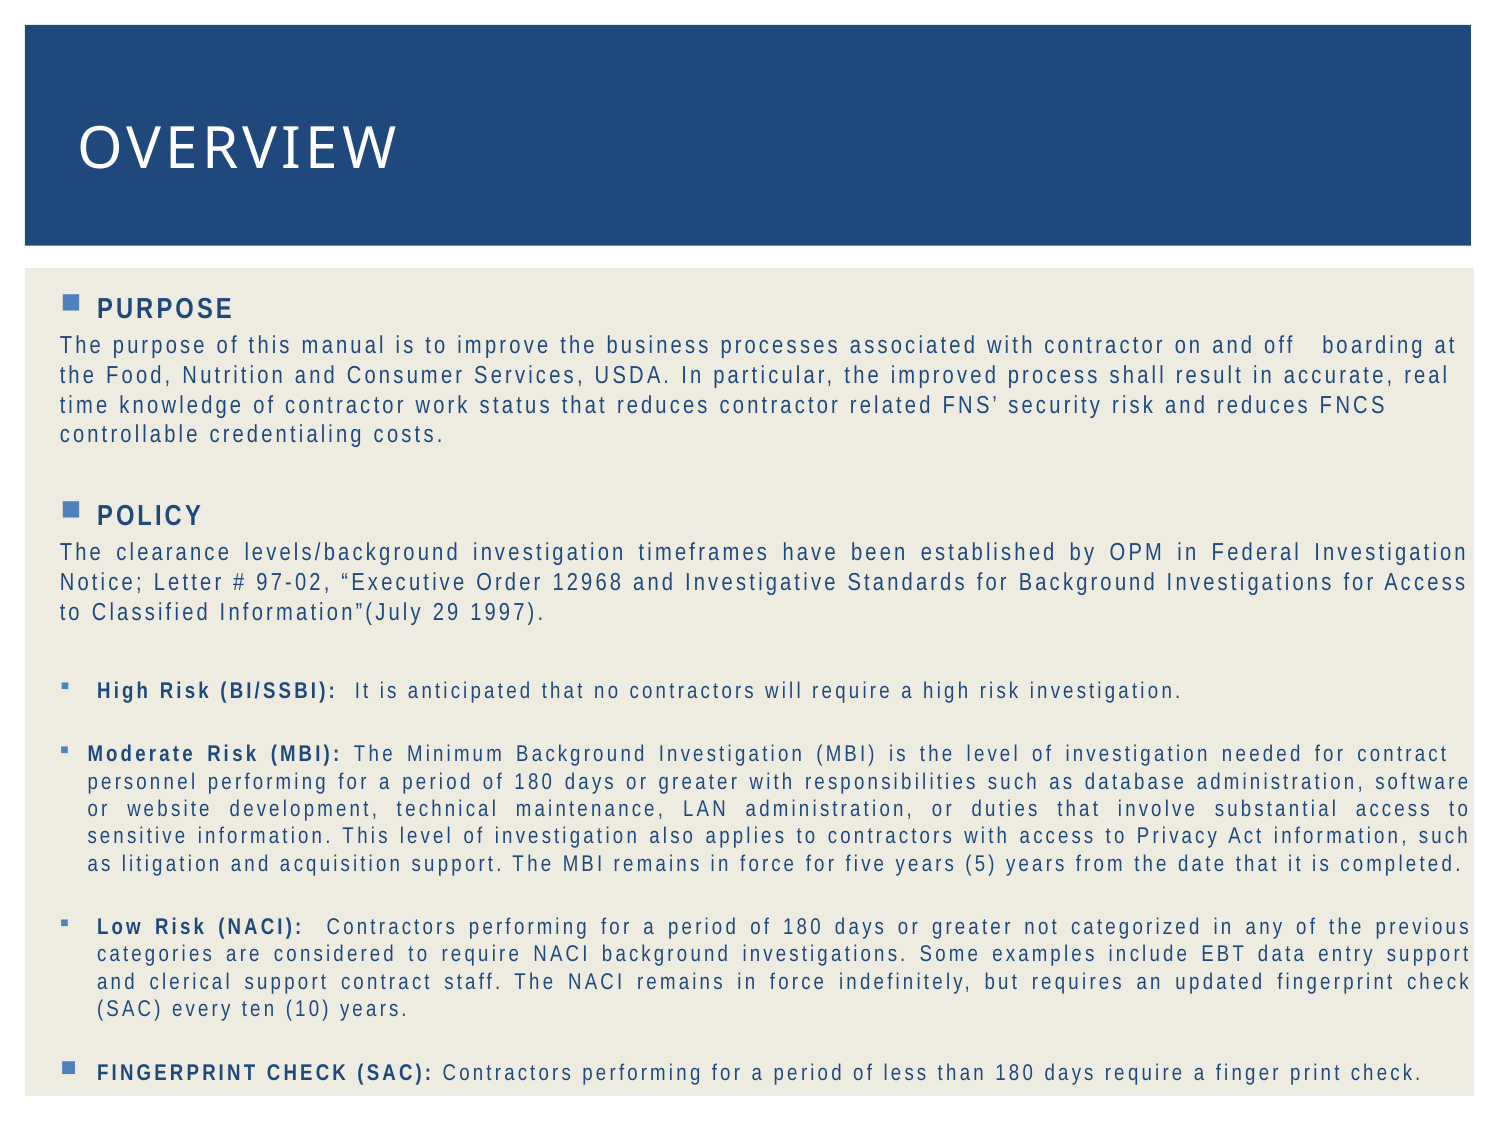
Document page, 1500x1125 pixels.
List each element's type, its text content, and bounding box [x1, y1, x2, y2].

title Overview [62, 58, 1438, 232]
list PURPOSE The purpose of this manual is to improve the business processes associated with contractor on and off boarding at the Food, Nutrition and Consumer Services, USDA. In particular, the improved process shall result in accurate, real time knowledge of contractor work status that reduces contractor related FNS’ security risk and reduces FNCS controllable credentialing costs. POLICY The clearance levels/background investigation timeframes have been established by OPM in Federal Investigation Notice; Letter # 97-02, “Executive Order 12968 and Investigative Standards for Background Investigations for Access to Classified Information”(July 29 1997). High Risk (BI/SSBI): It is anticipated that no contractors will require a high risk investigation. Moderate Risk (MBI): The Minimum Background Investigation (MBI) is the level of investigation needed for contract personnel performing for a period of 180 days or greater with responsibilities such as database administration, software or website development, technical maintenance, LAN administration, or duties that involve substantial access to sensitive information. This level of investigation also applies to contractors with access to Privacy Act information, such as litigation and acquisition support. The MBI remains in force for five years (5) years from the date that it is completed. Low Risk (NACI): Contractors performing for a period of 180 days or greater not categorized in any of the previous categories are considered to require NACI background investigations. Some examples include EBT data entry support and clerical support contract staff. The NACI remains in force indefinitely, but requires an updated fingerprint check (SAC) every ten (10) years. FINGERPRINT CHECK (SAC): Contractors performing for a period of less than 180 days require a finger print check. [37, 281, 1488, 1100]
